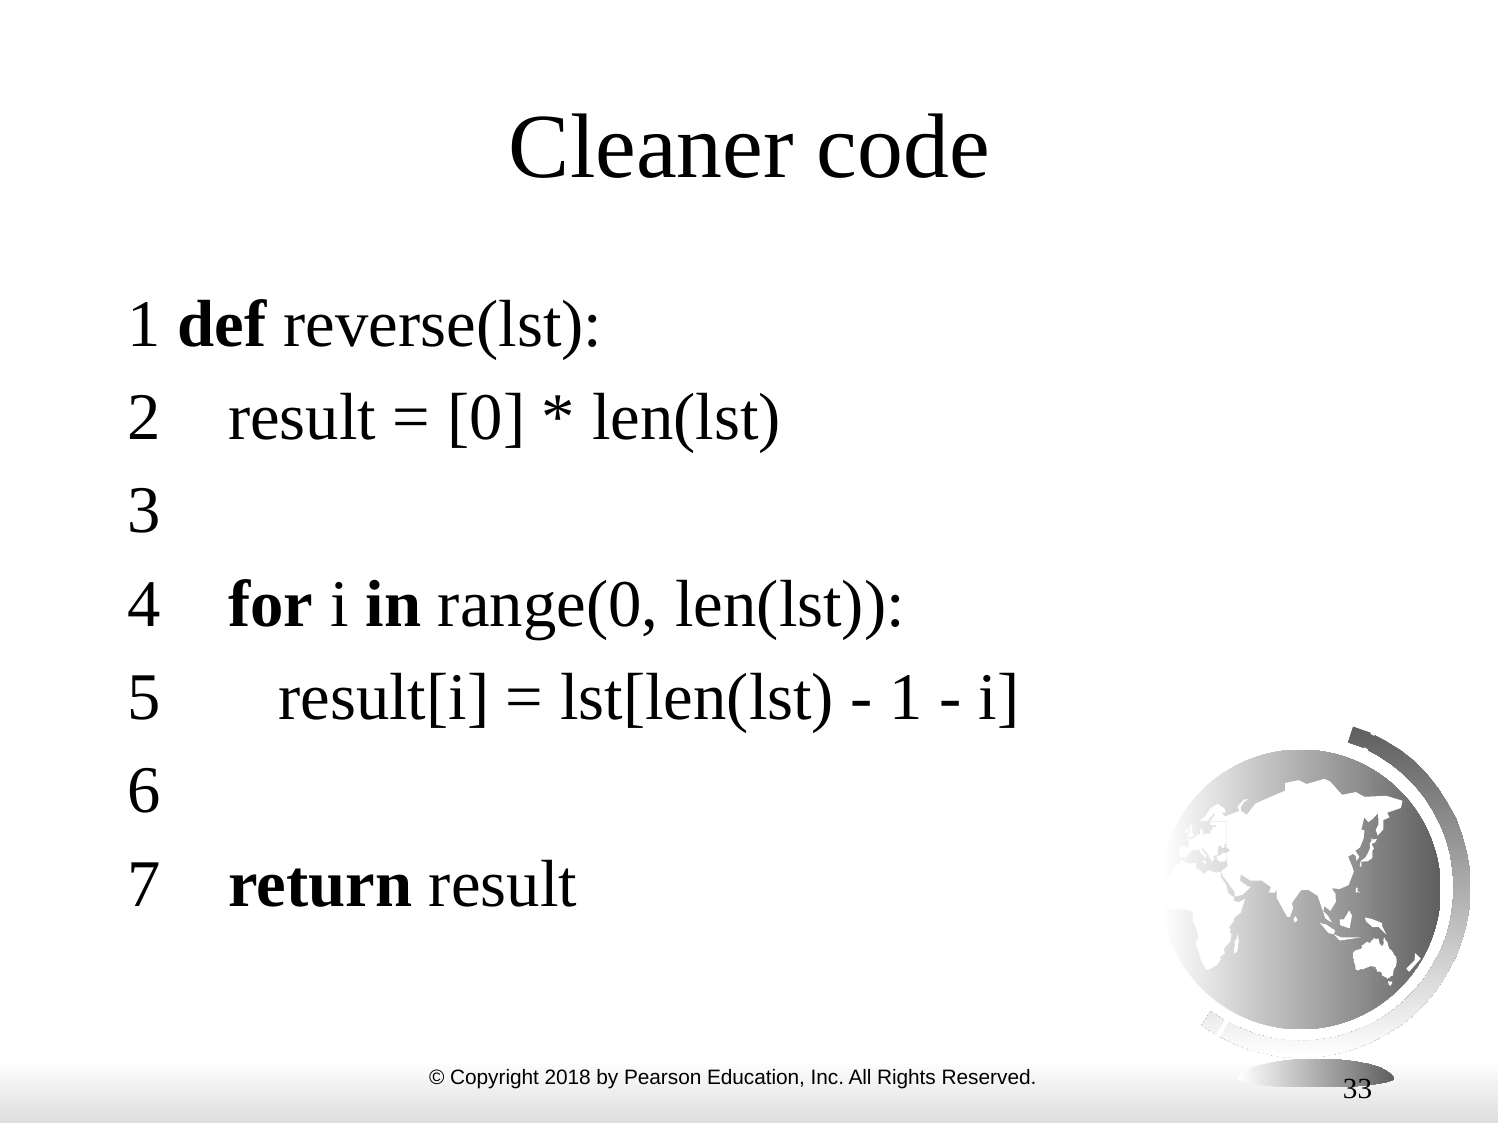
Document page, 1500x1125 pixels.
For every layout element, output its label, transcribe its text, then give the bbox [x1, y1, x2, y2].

title Cleaner code [112, 46, 1388, 235]
list 1 def reverse(lst): 2 result = [0] * len(lst) 3 4 for i in range(0, len(lst)): 5 result[i] = lst[len(lst) - 1 - i] 6 7 return result [112, 271, 1388, 947]
slide_number 33 [1074, 1049, 1388, 1125]
